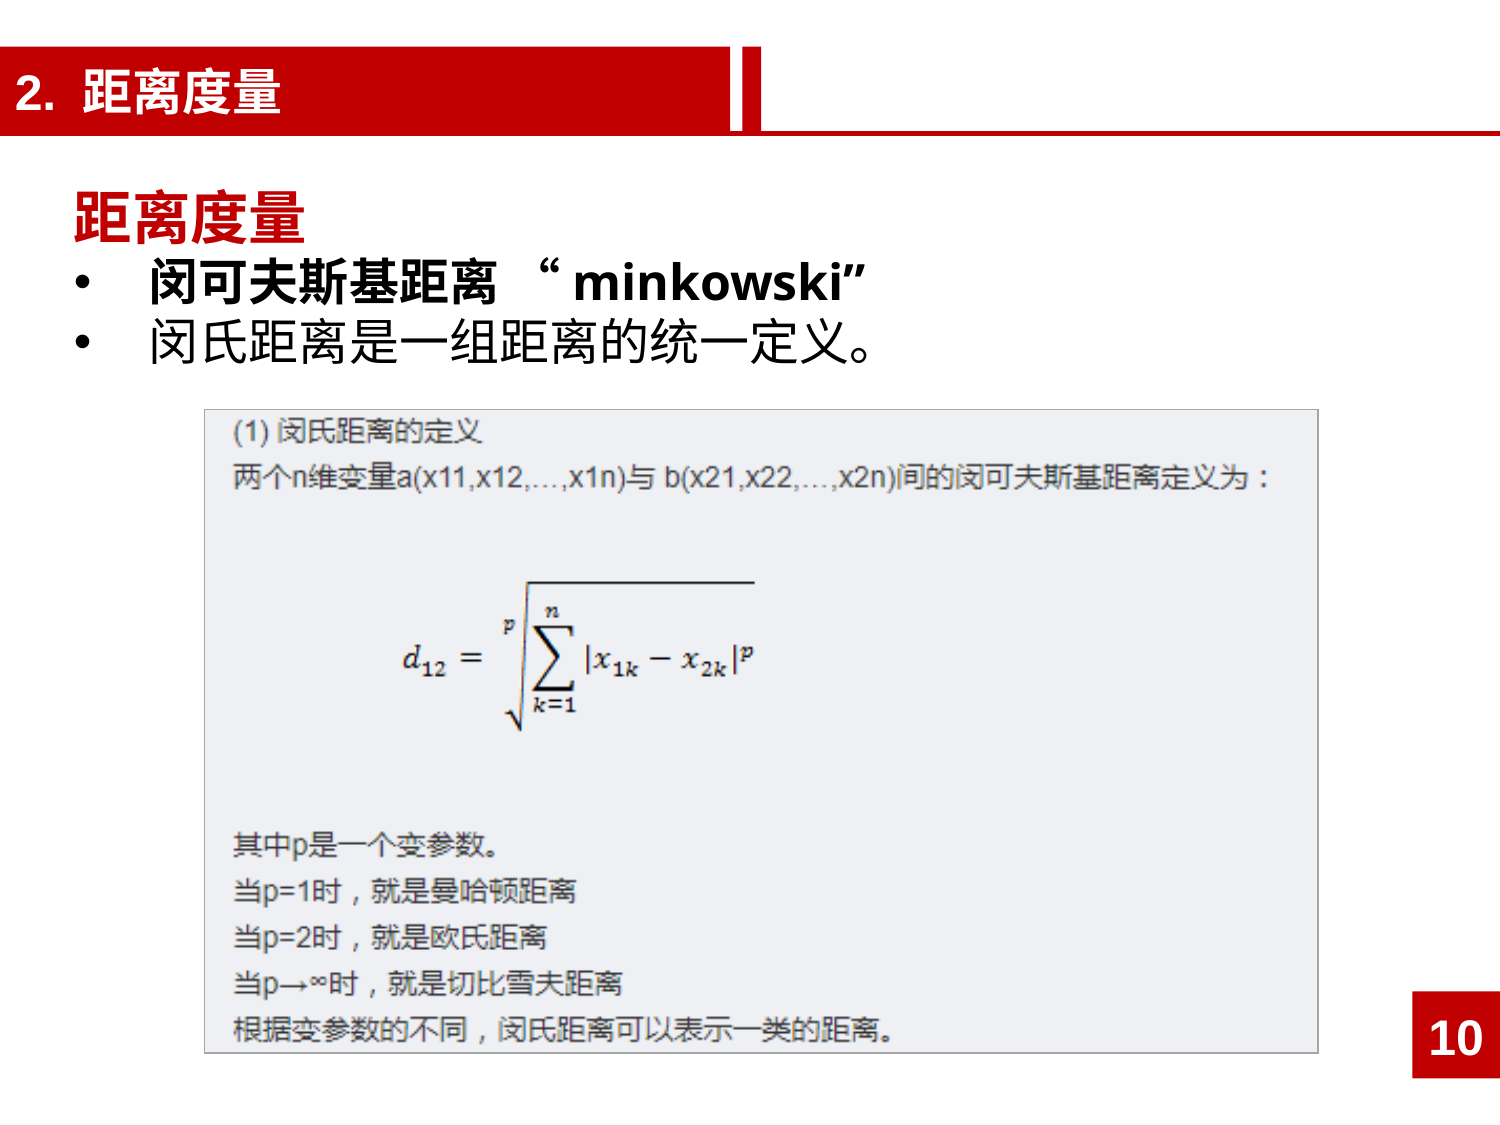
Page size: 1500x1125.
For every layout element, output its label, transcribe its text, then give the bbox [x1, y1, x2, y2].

text_box 2. 距离度量 [0, 46, 731, 132]
text_box [742, 46, 762, 130]
text_box 距离度量 闵可夫斯基距离 “minkowski” 闵氏距离是一组距离的统一定义。 [74, 166, 1405, 1070]
text_box 10 [1412, 991, 1500, 1079]
picture [204, 409, 1318, 1053]
